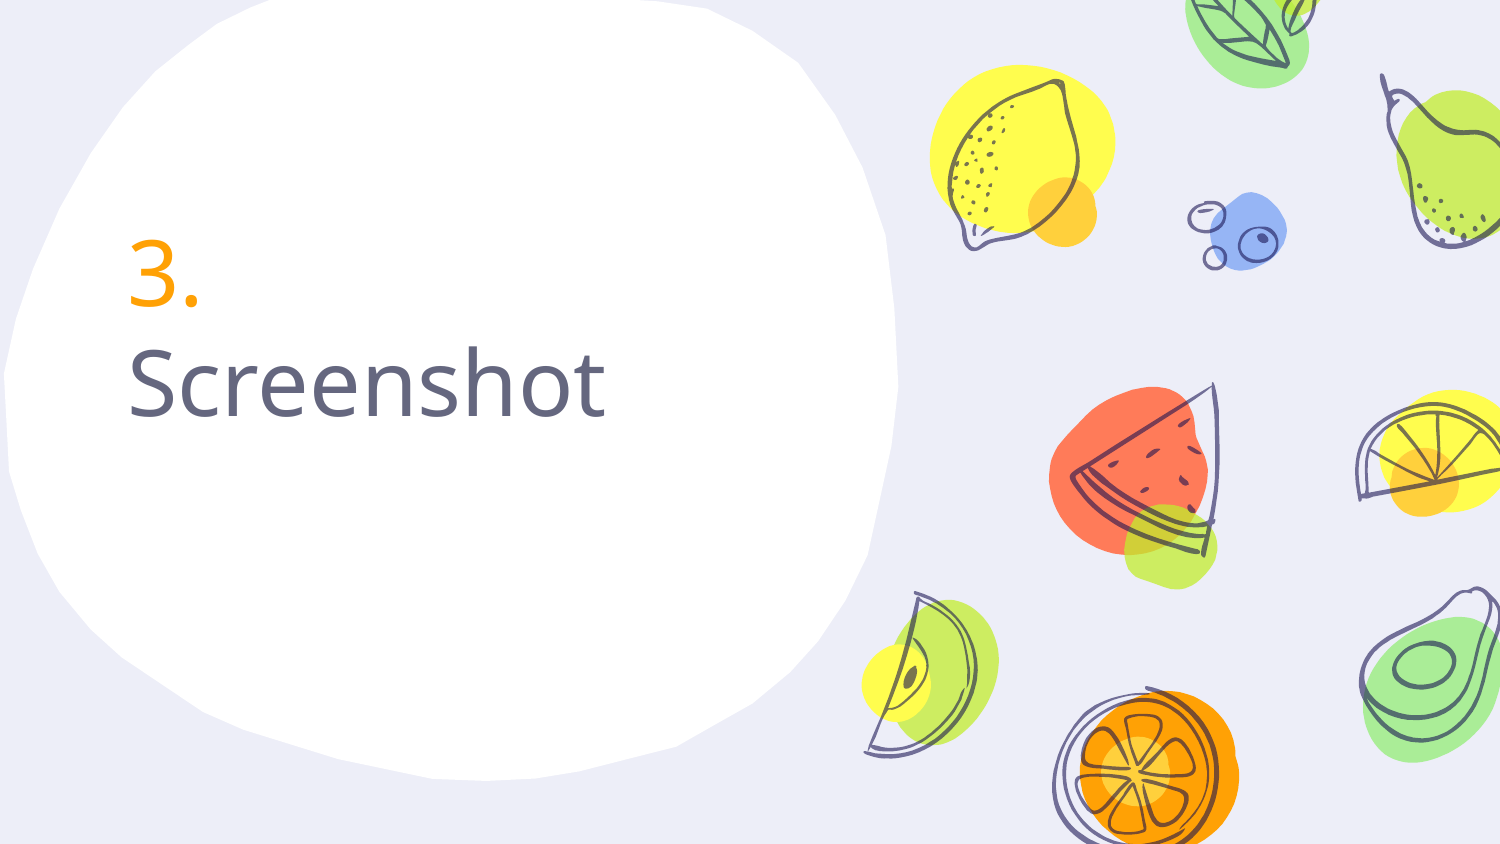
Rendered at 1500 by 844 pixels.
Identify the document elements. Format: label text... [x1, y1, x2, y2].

title 3. Screenshot [112, 259, 920, 450]
